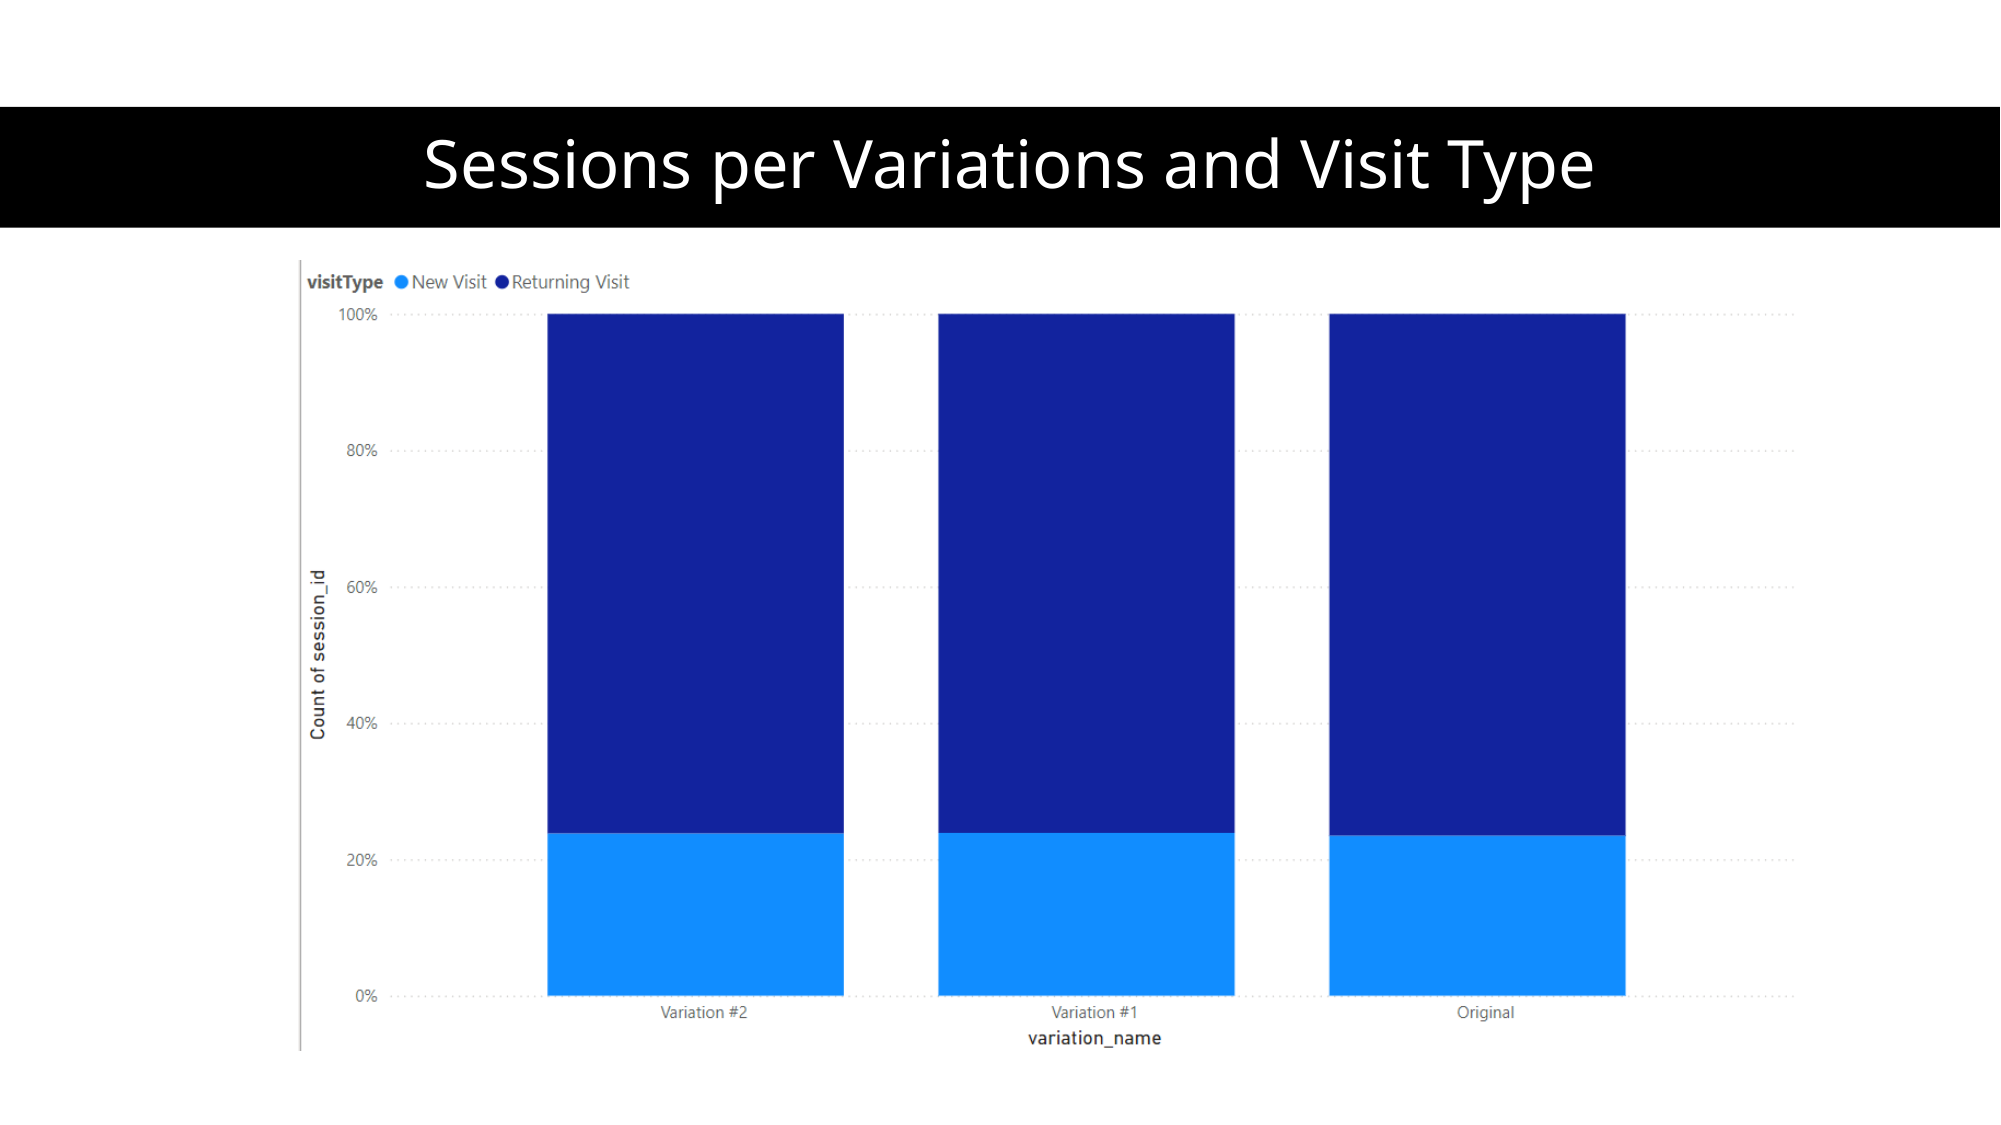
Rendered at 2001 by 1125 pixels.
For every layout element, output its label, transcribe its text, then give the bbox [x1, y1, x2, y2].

title Sessions per Variations and Visit Type [91, 105, 1931, 228]
text_box [0, 105, 2000, 229]
picture [297, 260, 1799, 1051]
